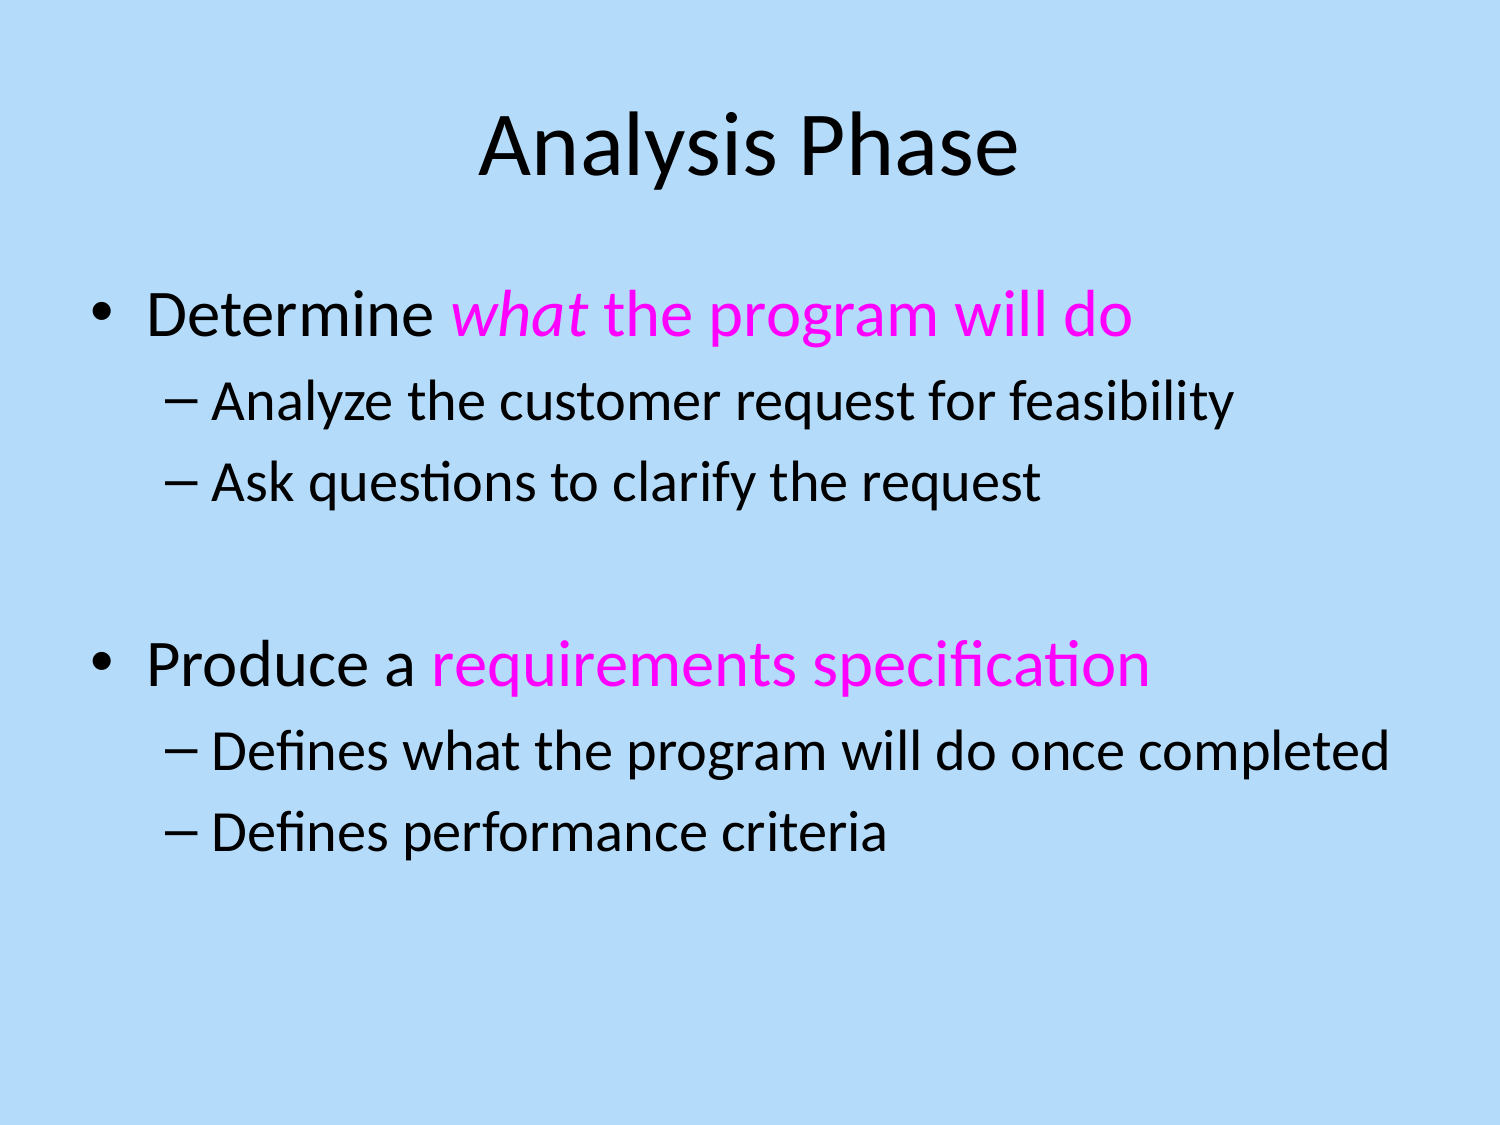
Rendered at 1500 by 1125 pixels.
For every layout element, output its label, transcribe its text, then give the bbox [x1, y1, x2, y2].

list Determine what the program will do Analyze the customer request for feasibility Ask questions to clarify the request Produce a requirements specification Defines what the program will do once completed Defines performance criteria [75, 262, 1425, 1005]
title Analysis Phase [75, 45, 1425, 233]
